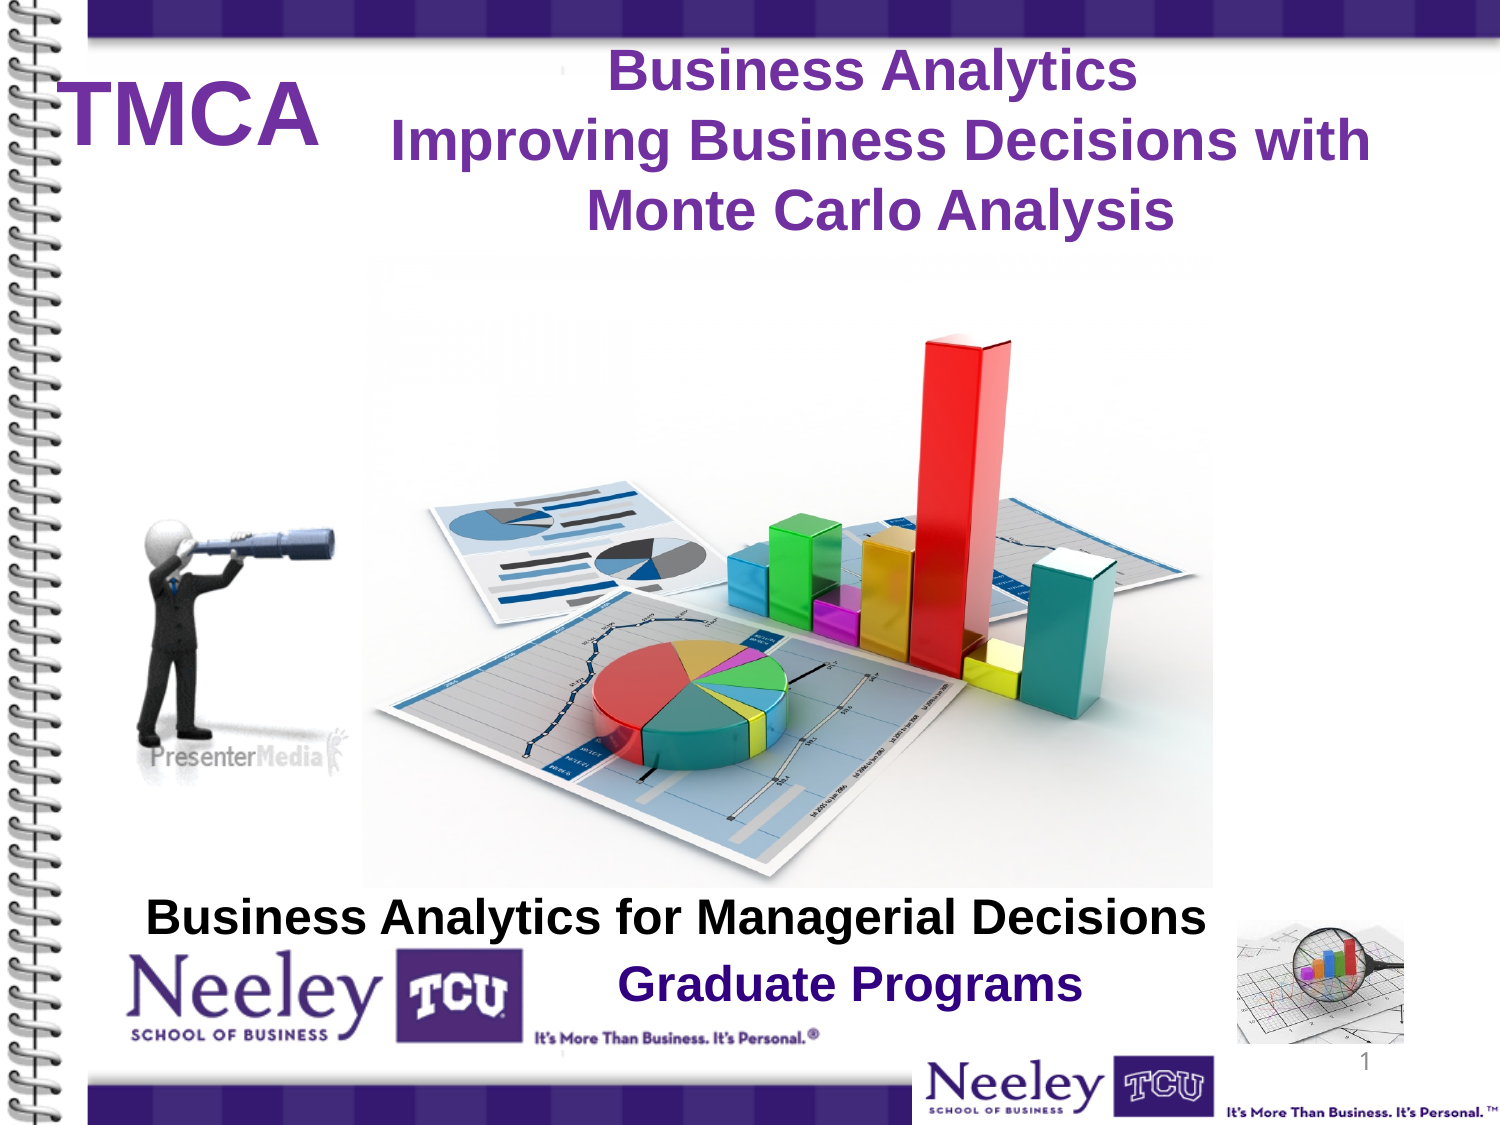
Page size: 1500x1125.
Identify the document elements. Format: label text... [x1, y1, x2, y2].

text_box Business Analytics Improving Business Decisions with Monte Carlo Analysis [362, 80, 1401, 264]
text_box Graduate Programs [829, 952, 1100, 1020]
picture [0, 0, 1500, 1125]
text_box Business Analytics for Managerial Decisions [130, 876, 1223, 952]
text_box TMCA [41, 46, 337, 172]
